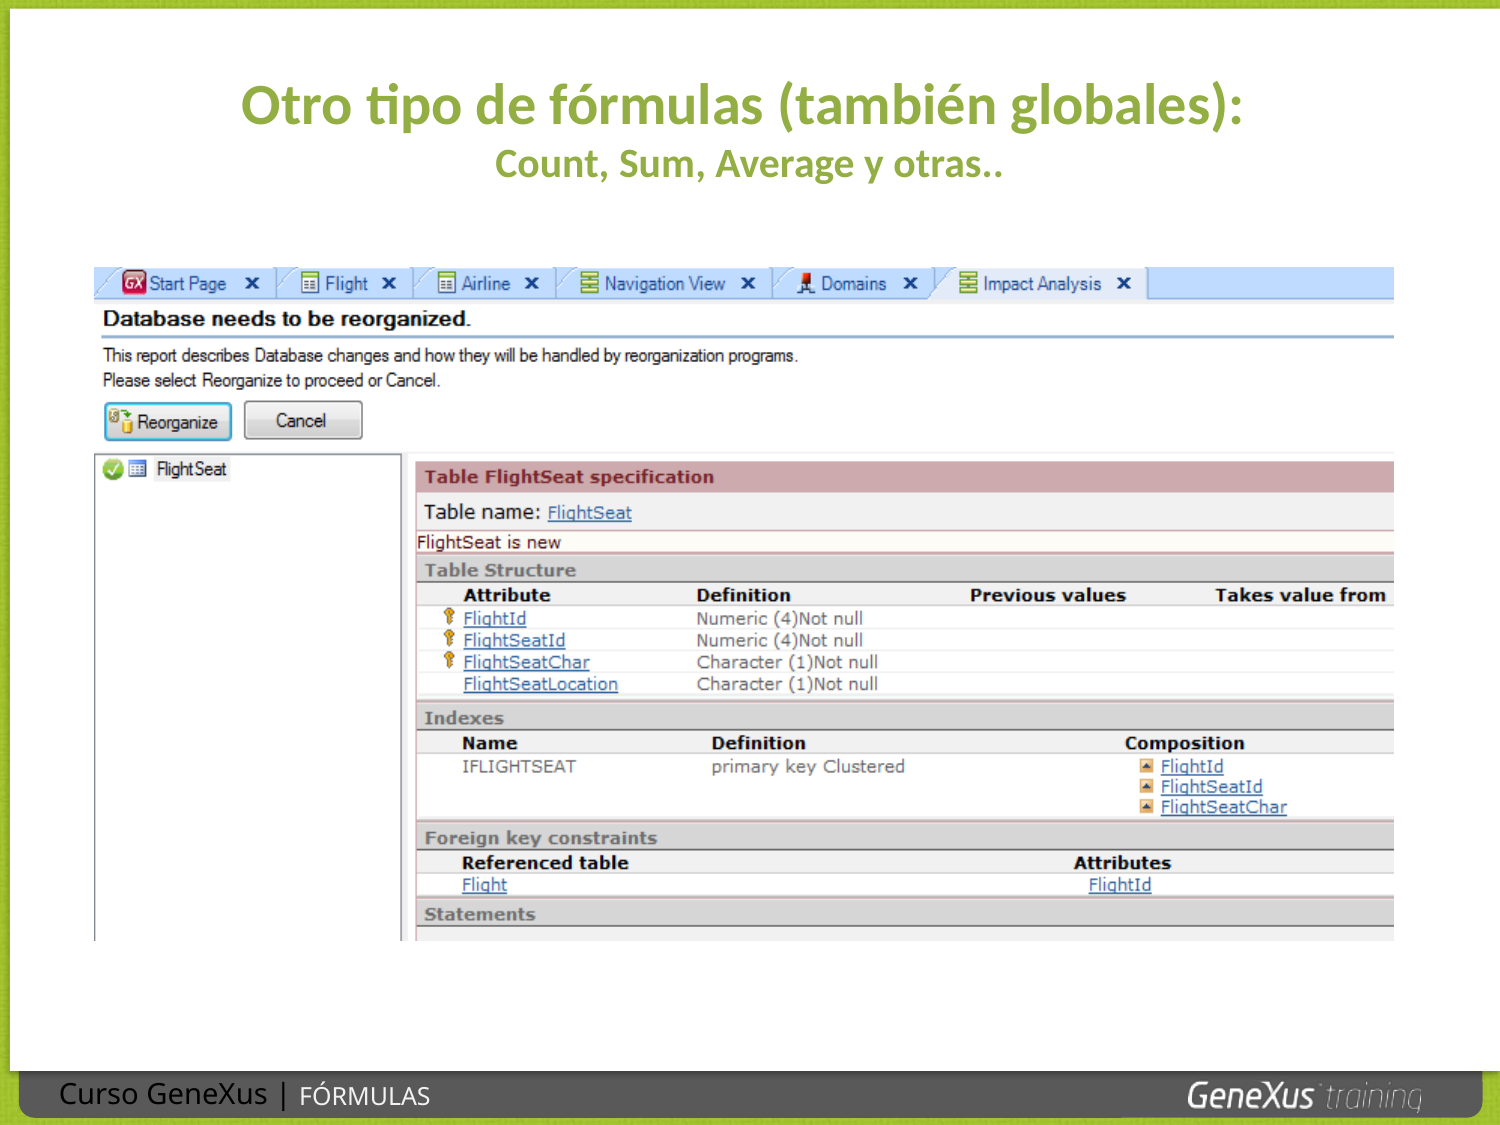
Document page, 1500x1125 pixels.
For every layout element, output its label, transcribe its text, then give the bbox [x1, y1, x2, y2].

text_box Otro tipo de fórmulas (también globales): Count, Sum, Average y otras.. [0, 30, 1500, 221]
picture [93, 266, 1394, 941]
text_box FÓRMULAS [299, 1070, 939, 1121]
